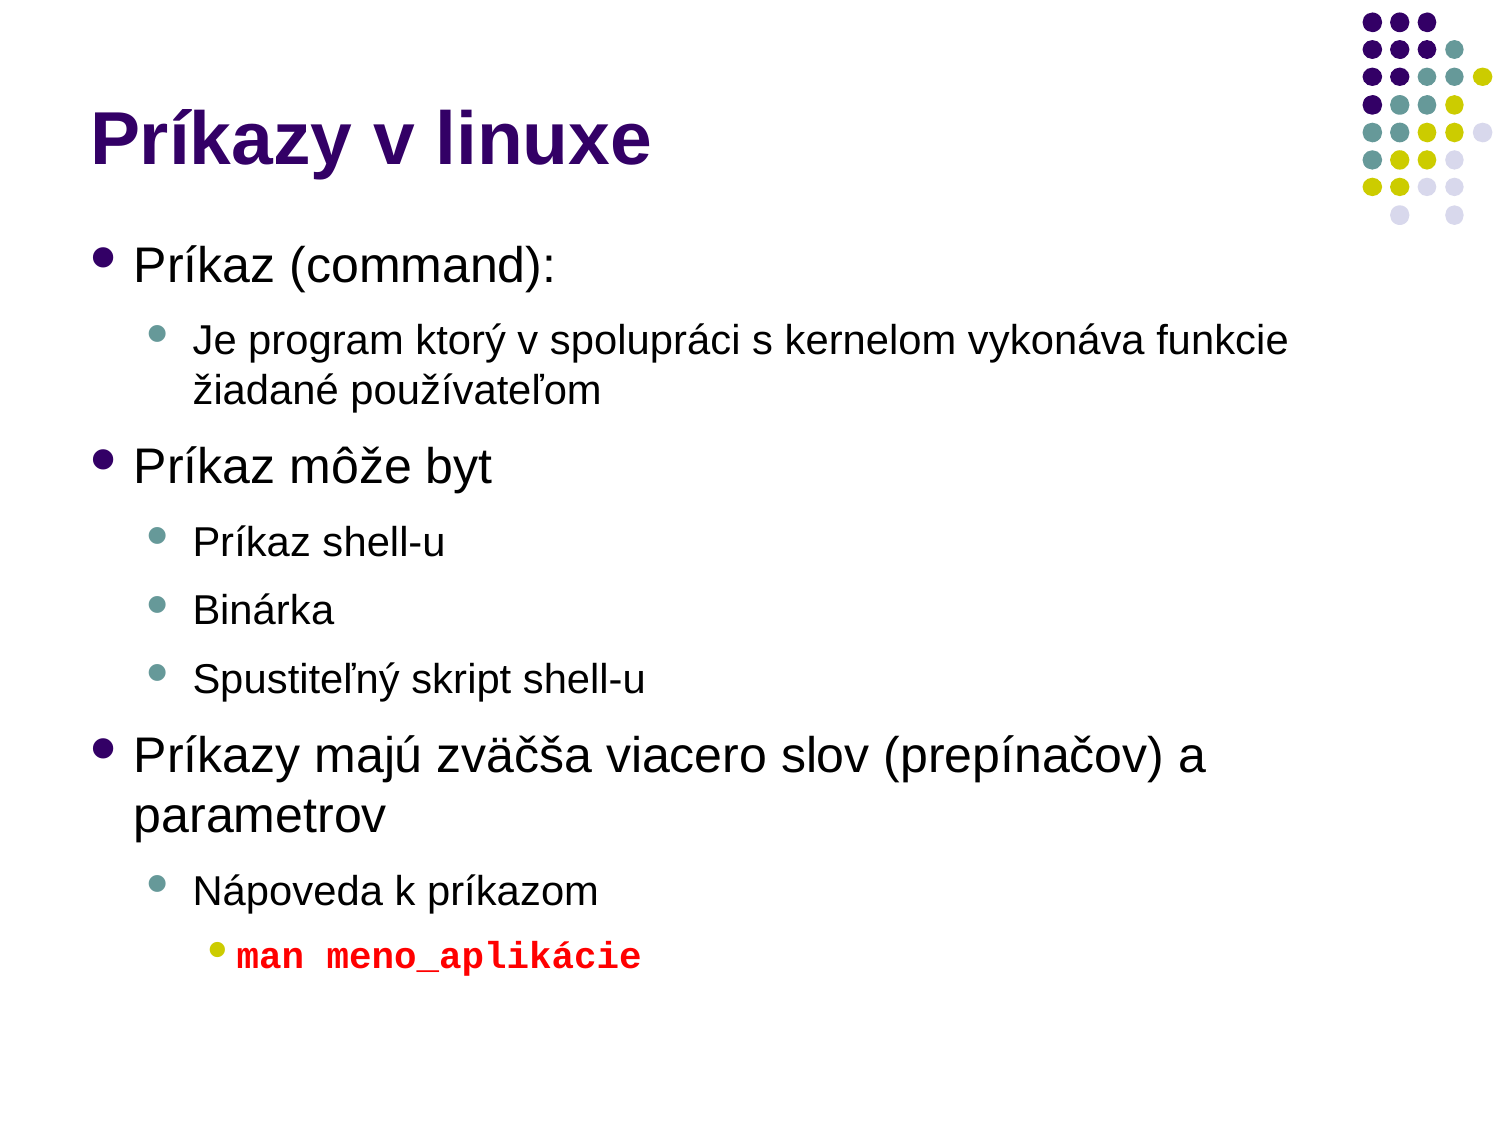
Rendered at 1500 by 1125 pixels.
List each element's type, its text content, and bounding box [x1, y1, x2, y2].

list Príkaz (command): Je program ktorý v spolupráci s kernelom vykonáva funkcie žiadané používateľom Príkaz môže byt Príkaz shell-u Binárka Spustiteľný skript shell-u Príkazy majú zväčša viacero slov (prepínačov) a parametrov Nápoveda k príkazom man meno_aplikácie [74, 224, 1426, 1083]
title Príkazy v linuxe [74, 19, 1351, 188]
